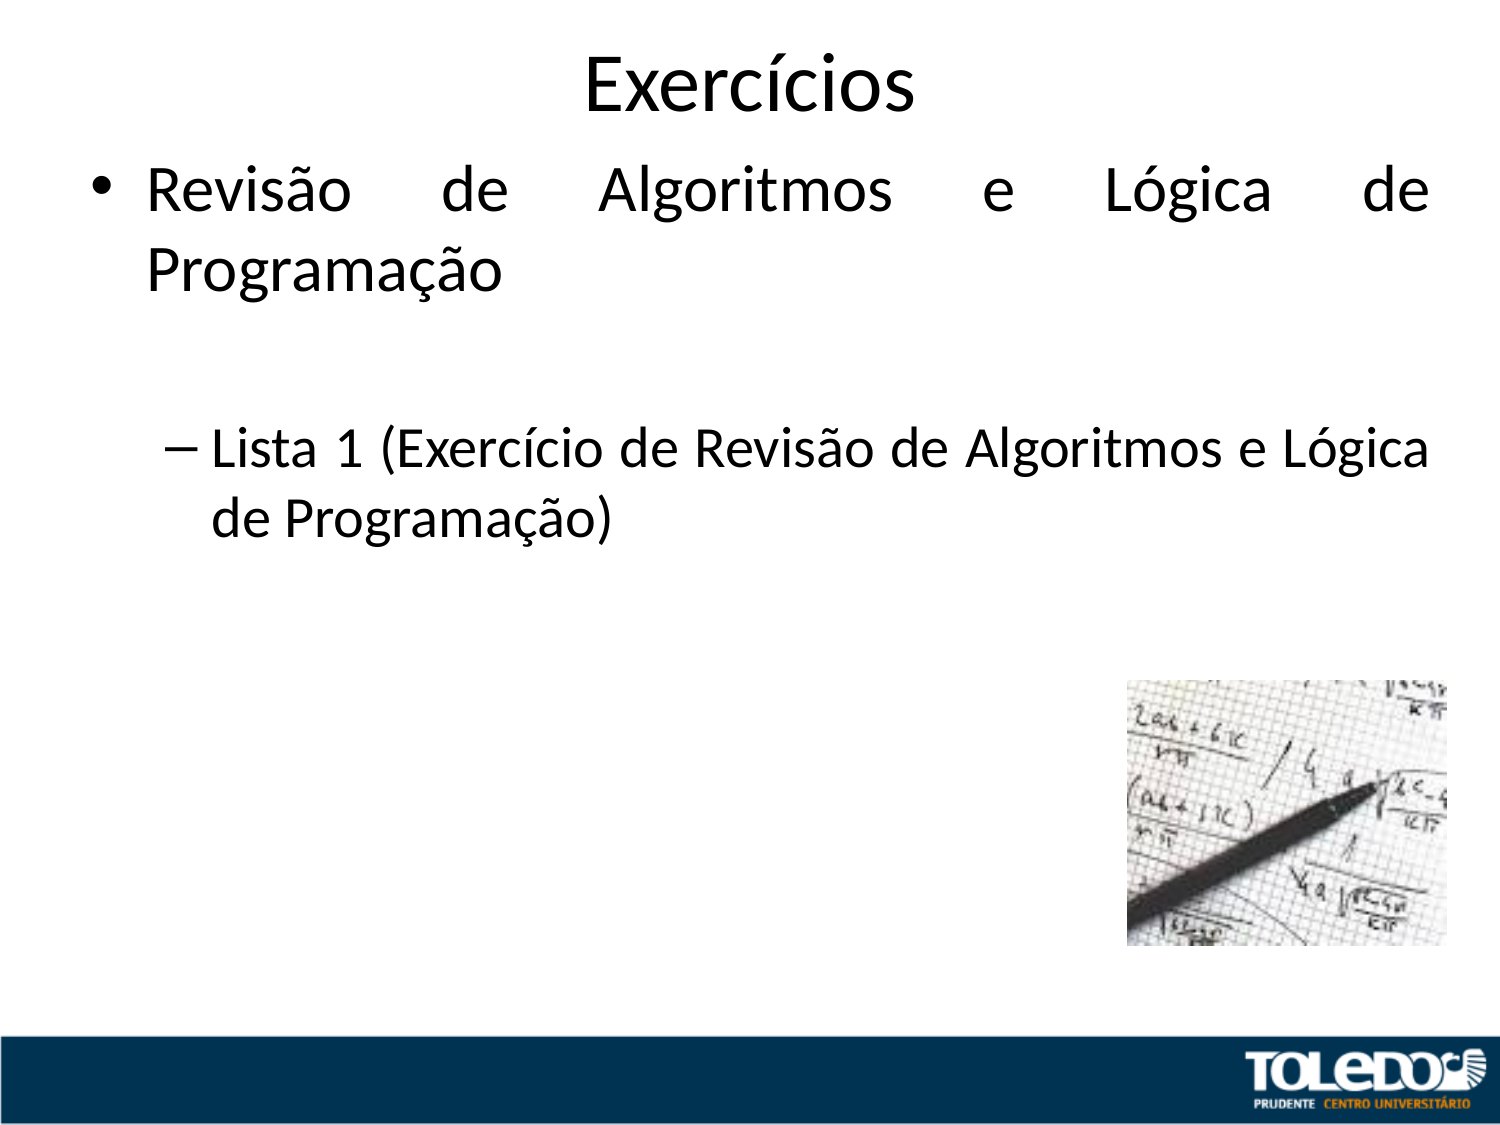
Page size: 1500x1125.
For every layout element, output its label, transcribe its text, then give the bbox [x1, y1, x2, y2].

picture [0, 0, 1500, 1125]
list Revisão de Algoritmos e Lógica de Programação Lista 1 (Exercício de Revisão de Algoritmos e Lógica de Programação) [75, 137, 1447, 859]
title Exercícios [75, 19, 1425, 136]
